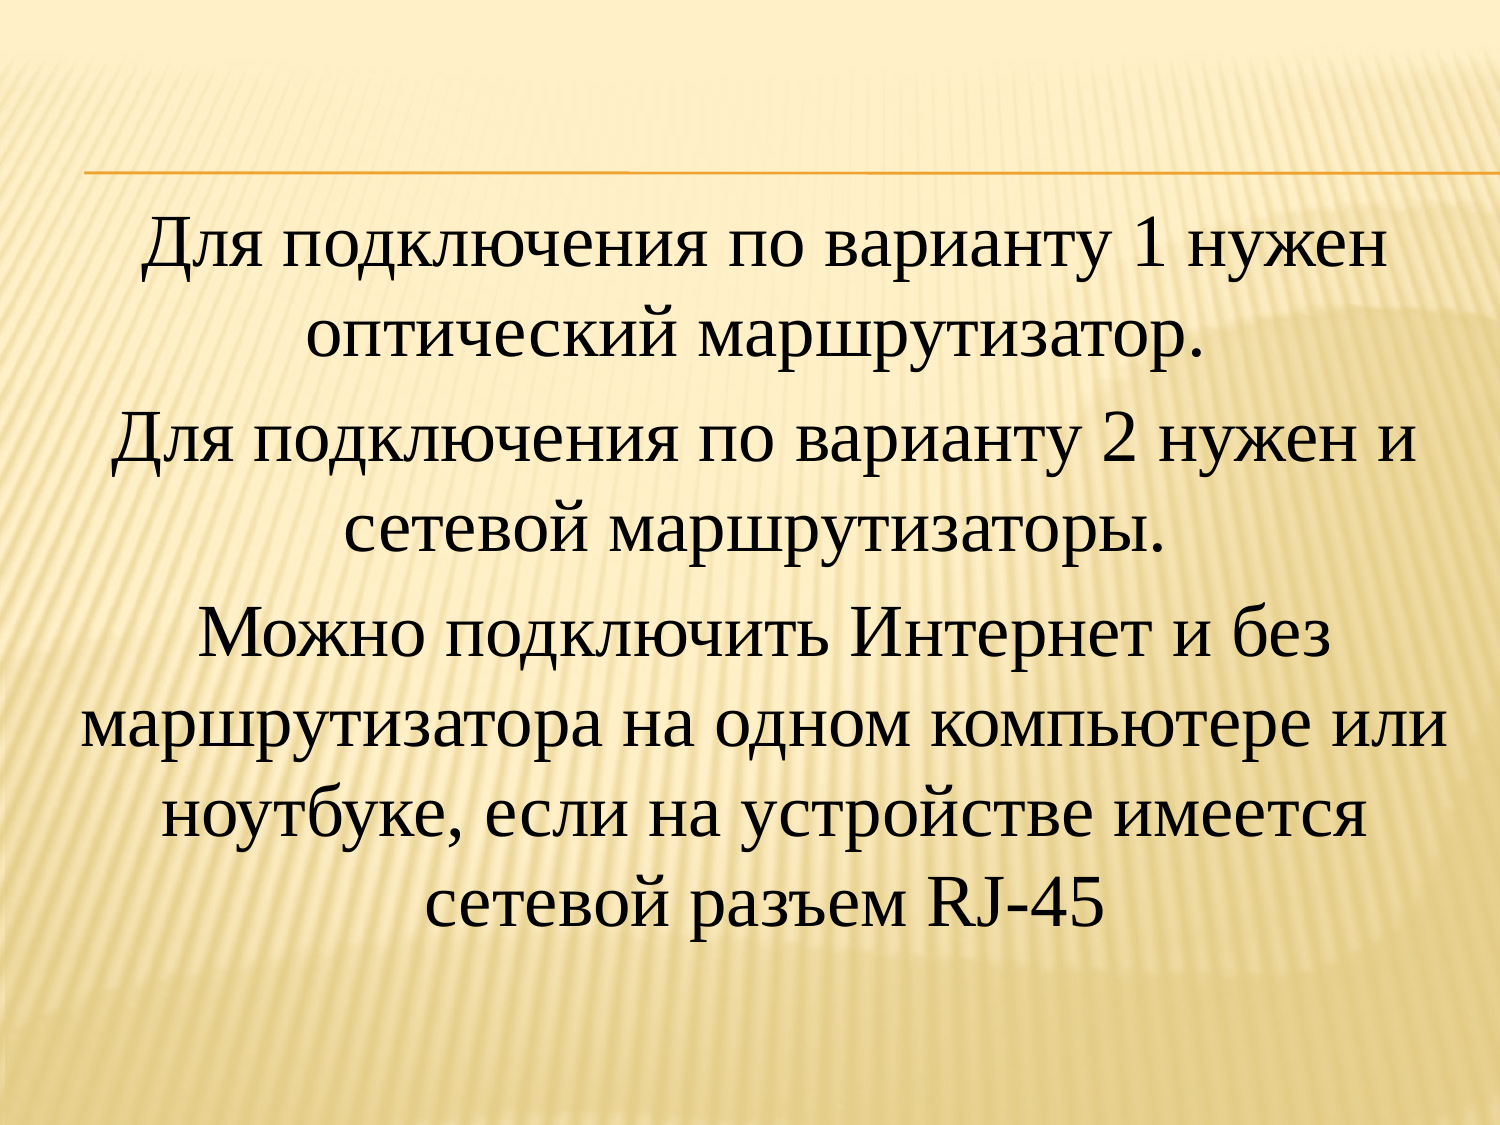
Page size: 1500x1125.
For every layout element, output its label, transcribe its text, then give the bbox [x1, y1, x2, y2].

list Для подключения по варианту 1 нужен оптический маршрутизатор. Для подключения по варианту 2 нужен и сетевой маршрутизаторы. Можно подключить Интернет и без маршрутизатора на одном компьютере или ноутбуке, если на устройстве имеется сетевой разъем RJ-45 [53, 184, 1479, 1094]
